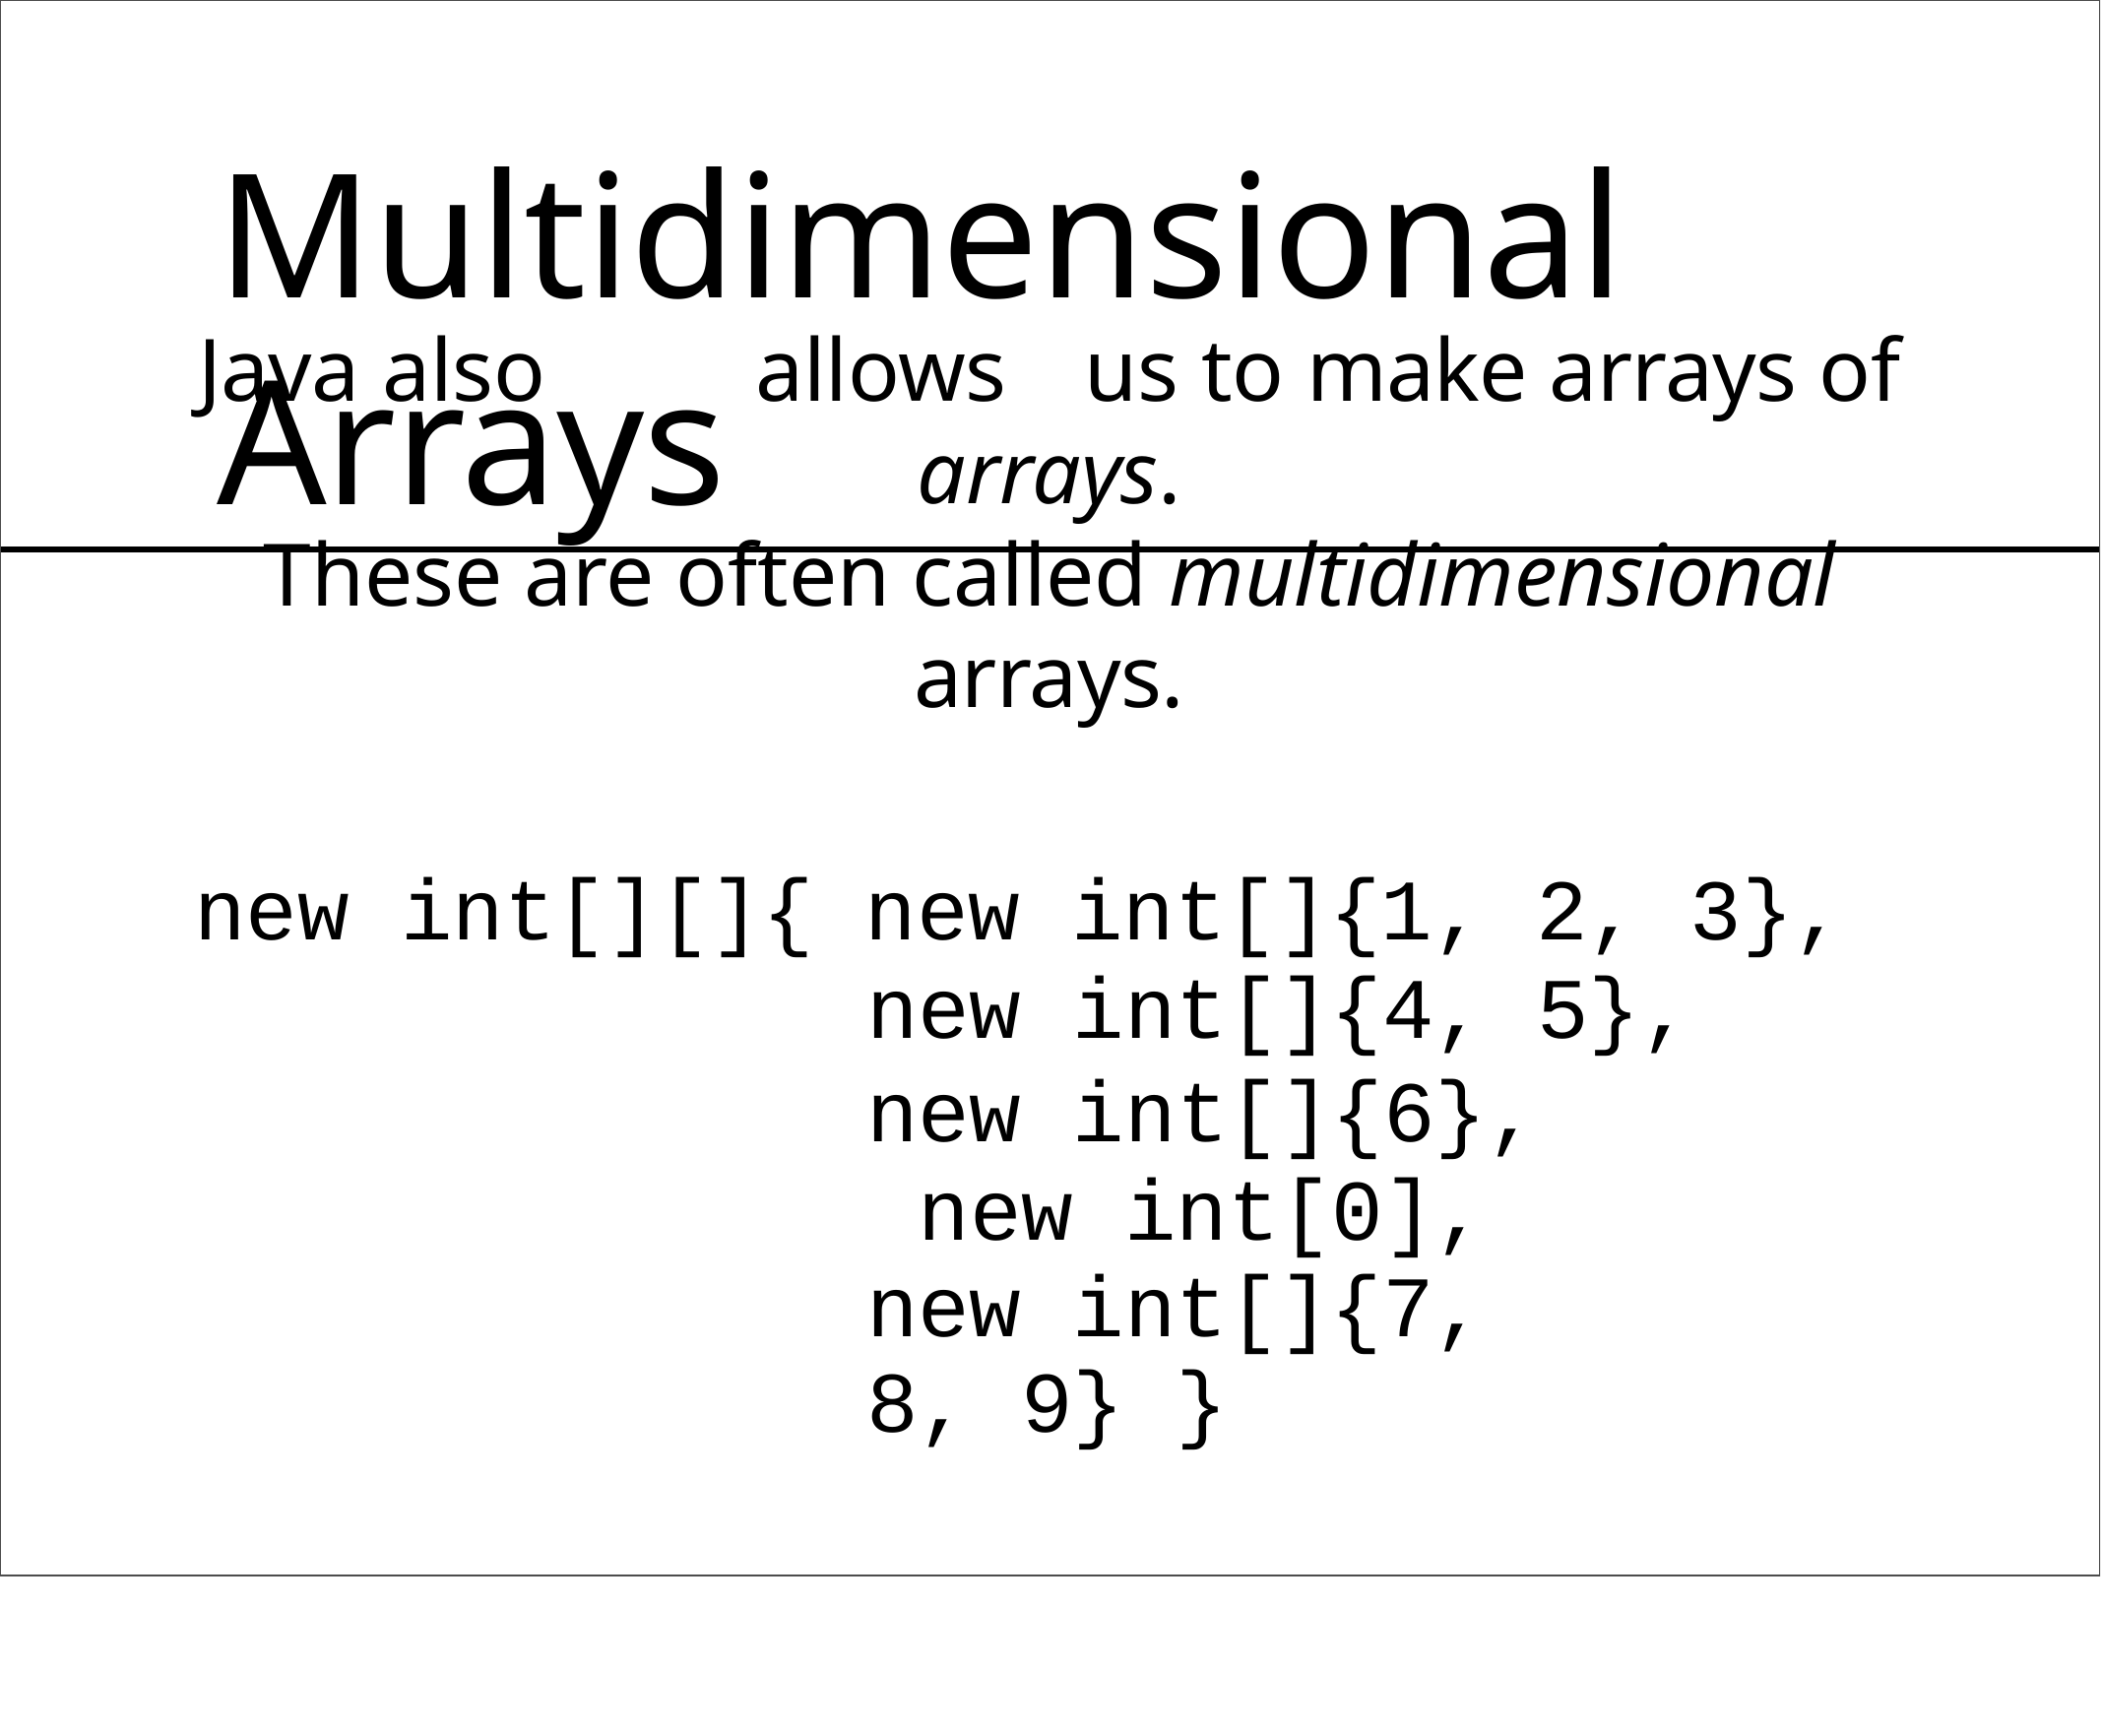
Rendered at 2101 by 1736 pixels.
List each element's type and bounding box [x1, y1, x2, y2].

text_box [0, 0, 2101, 1575]
